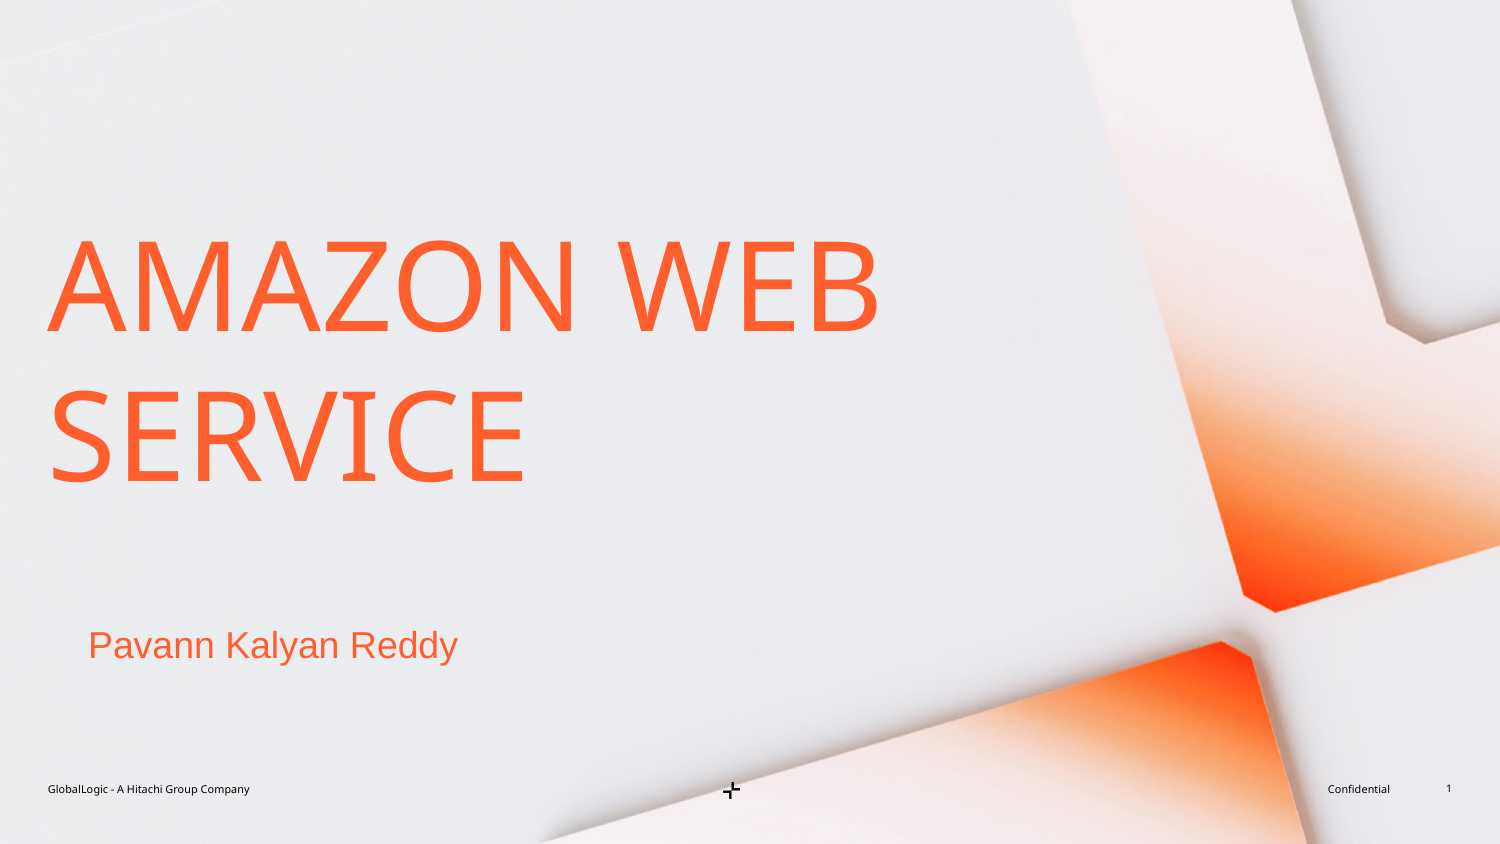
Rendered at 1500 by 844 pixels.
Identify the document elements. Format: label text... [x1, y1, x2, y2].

title AMAZON WEB SERVICE [47, 206, 1010, 619]
picture [0, 0, 1500, 844]
text_box Pavann Kalyan Reddy [73, 605, 546, 681]
